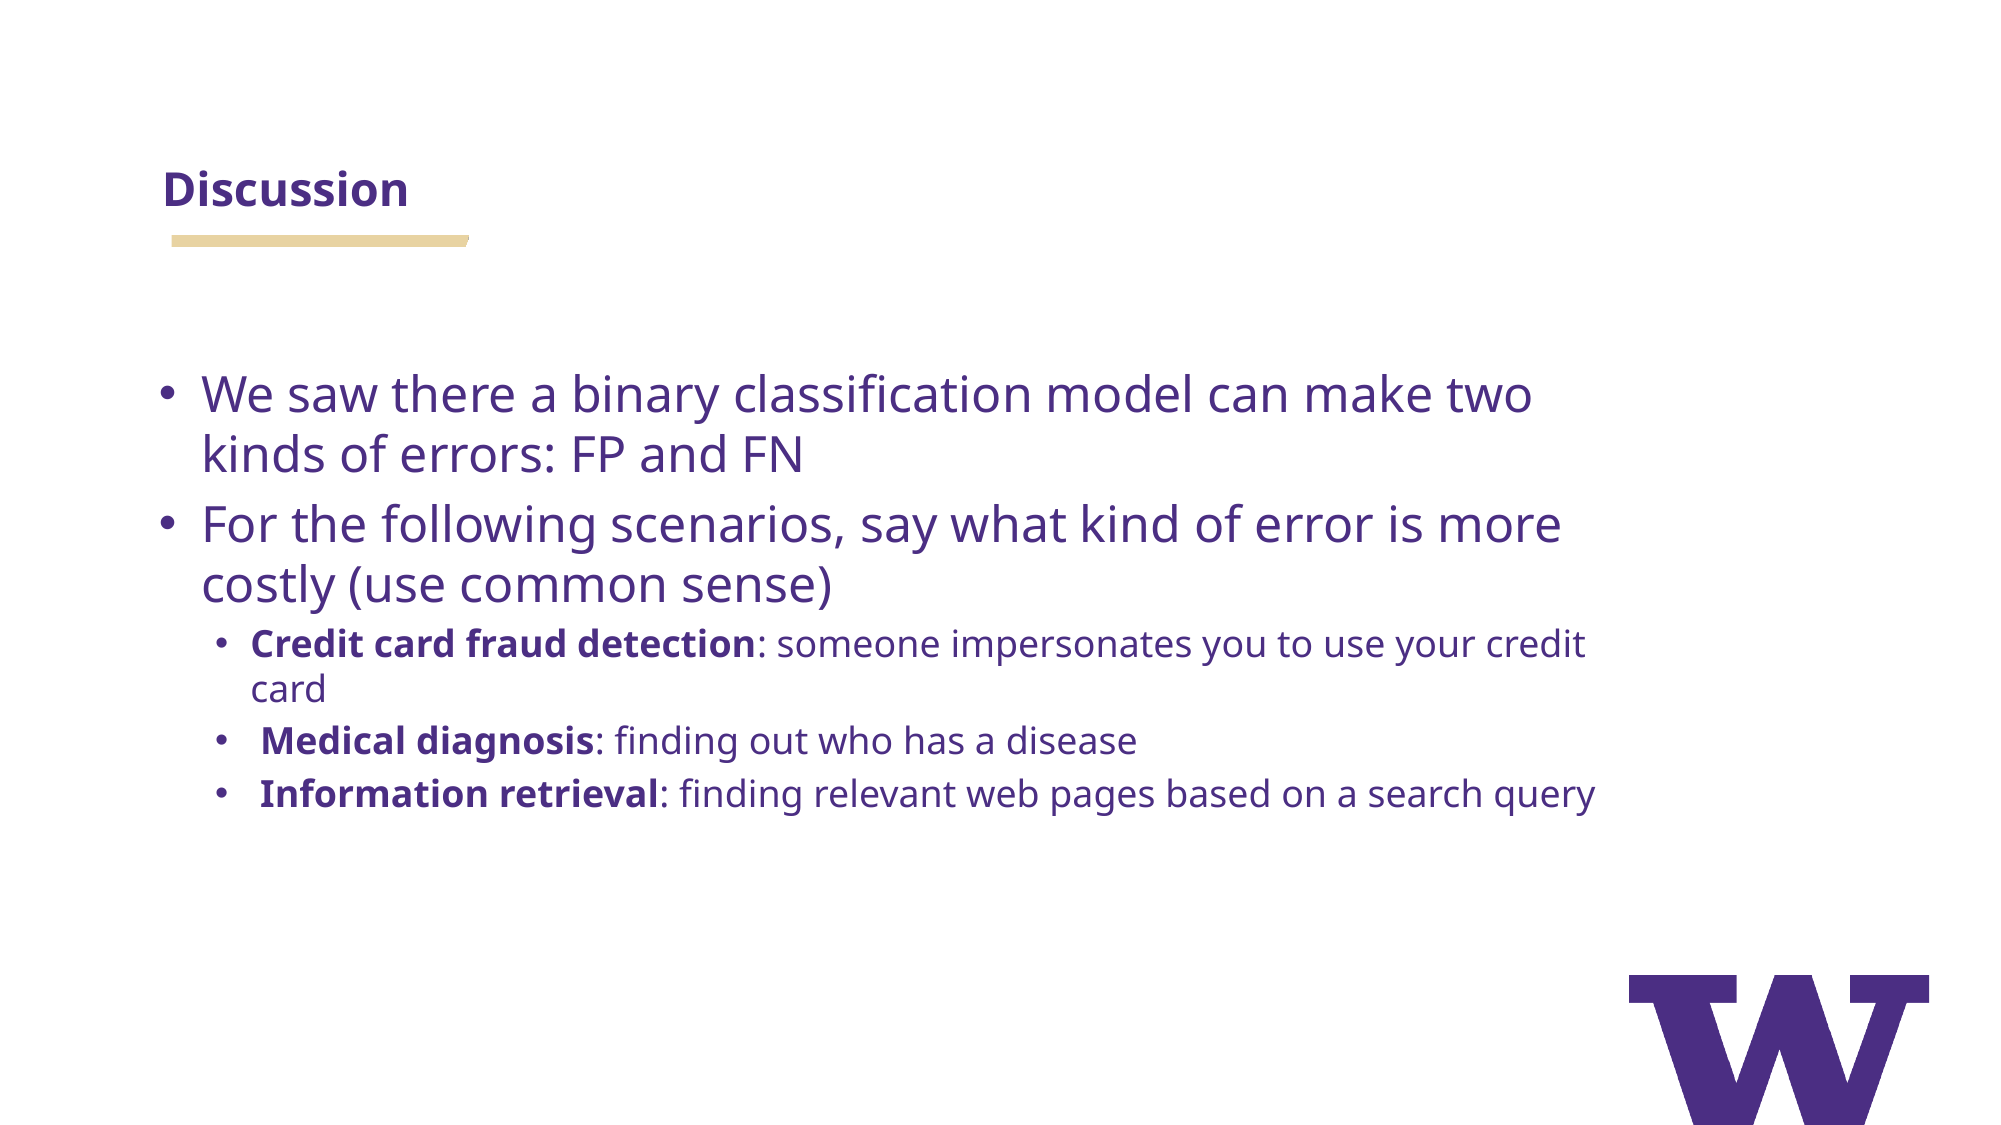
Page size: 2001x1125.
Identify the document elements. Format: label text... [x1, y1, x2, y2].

picture [1629, 975, 1930, 1125]
list We saw there a binary classification model can make two kinds of errors: FP and FN For the following scenarios, say what kind of error is more costly (use common sense) Credit card fraud detection: someone impersonates you to use your credit card Medical diagnosis: finding out who has a disease Information retrieval: finding relevant web pages based on a search query [144, 284, 1688, 944]
picture [171, 235, 469, 247]
title Discussion [146, 60, 1937, 224]
